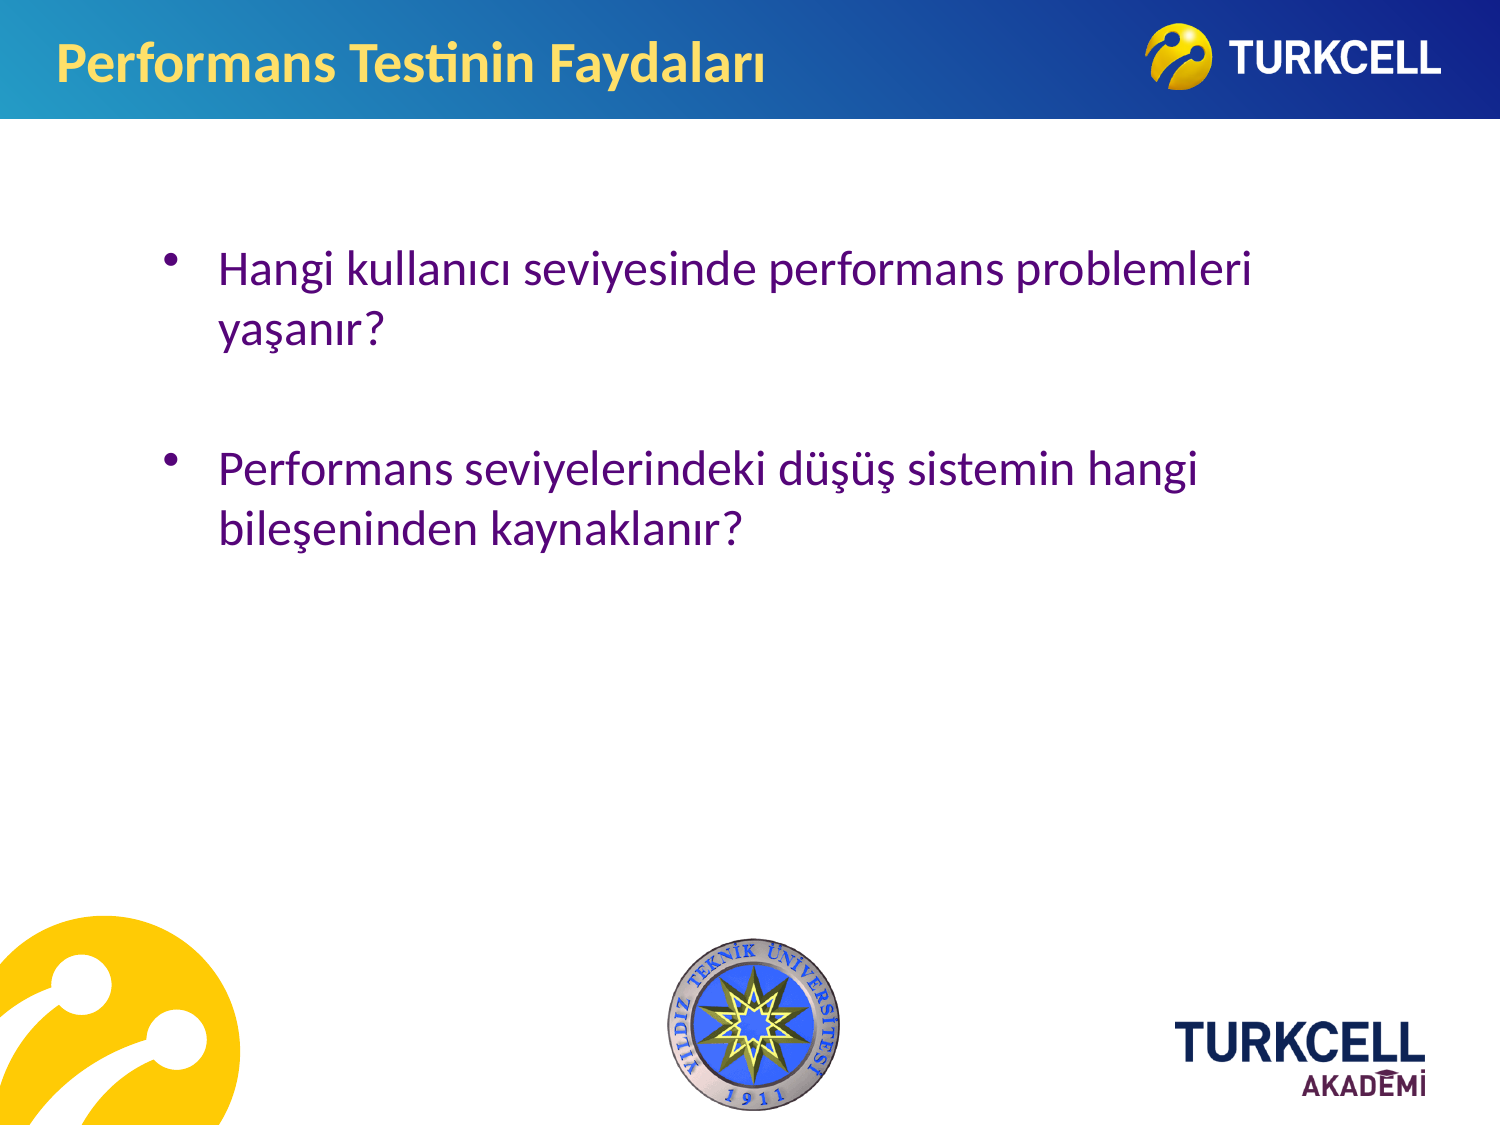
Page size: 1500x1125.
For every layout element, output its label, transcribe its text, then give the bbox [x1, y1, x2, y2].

text_box Hangi kullanıcı seviyesinde performans problemleri yaşanır? Performans seviyelerindeki düşüş sistemin hangi bileşeninden kaynaklanır? [147, 227, 1367, 516]
picture [1145, 23, 1441, 90]
picture [1174, 1021, 1425, 1096]
title Performans Testinin Faydaları [41, 0, 1105, 119]
picture [666, 937, 840, 1111]
